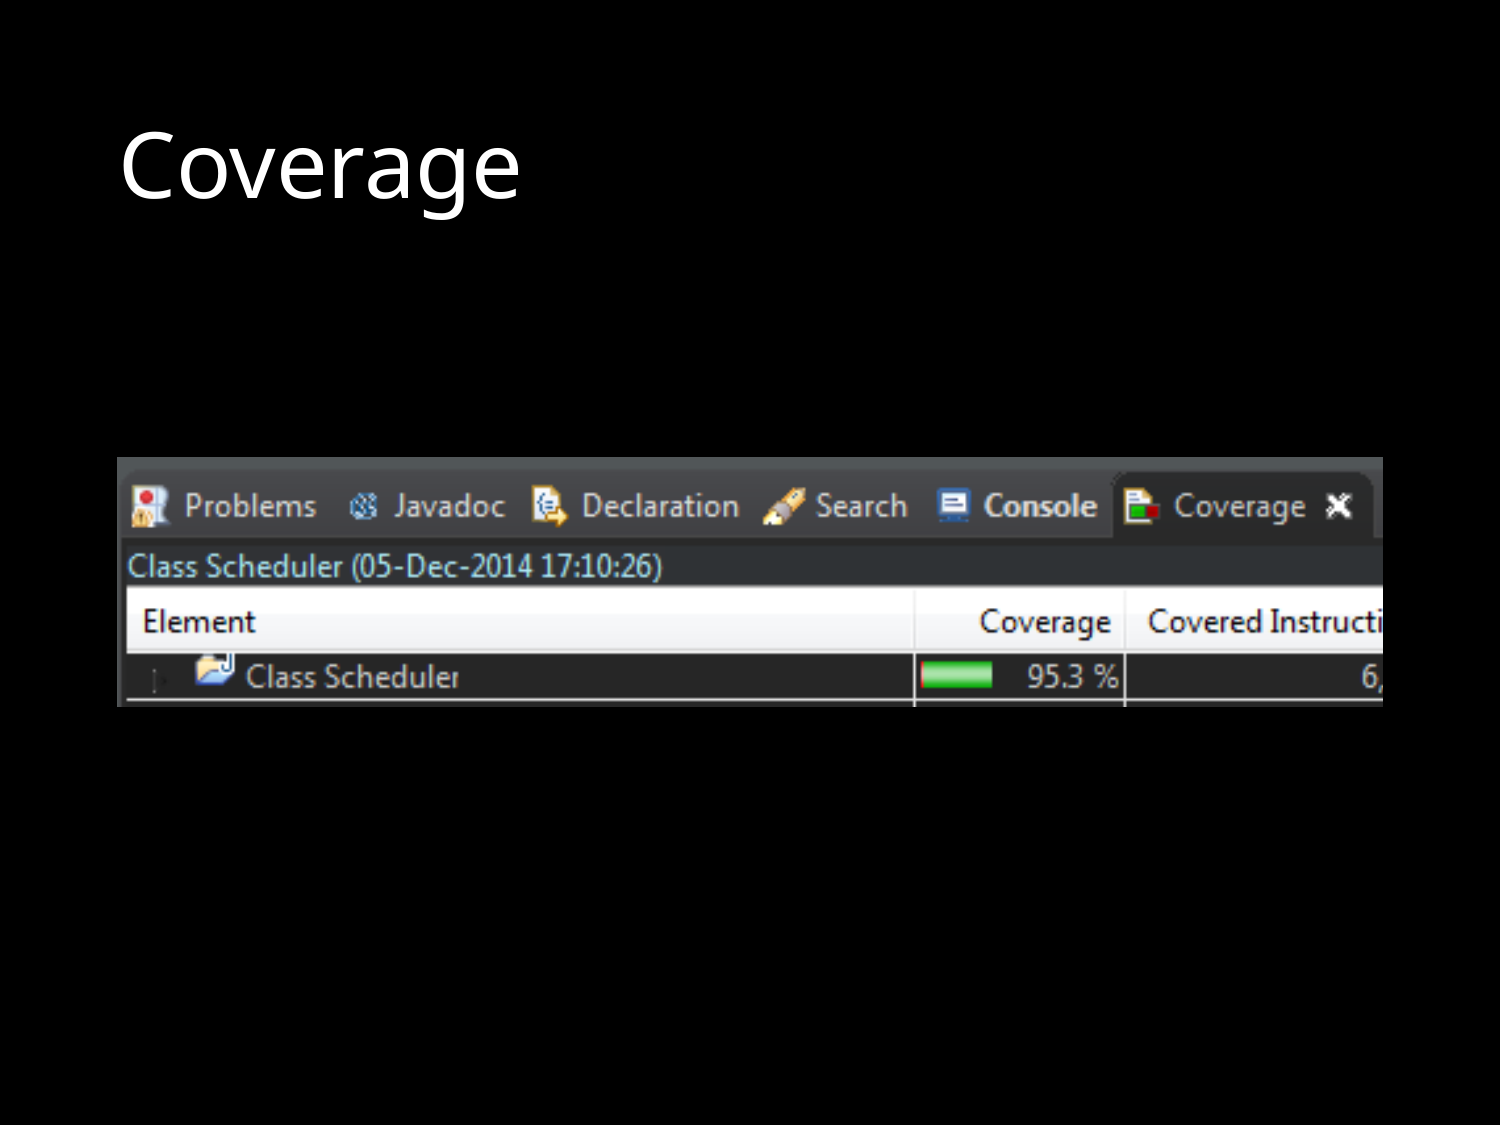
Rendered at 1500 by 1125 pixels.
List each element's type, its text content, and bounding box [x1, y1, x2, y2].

title Coverage [103, 59, 1397, 278]
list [117, 457, 1383, 707]
